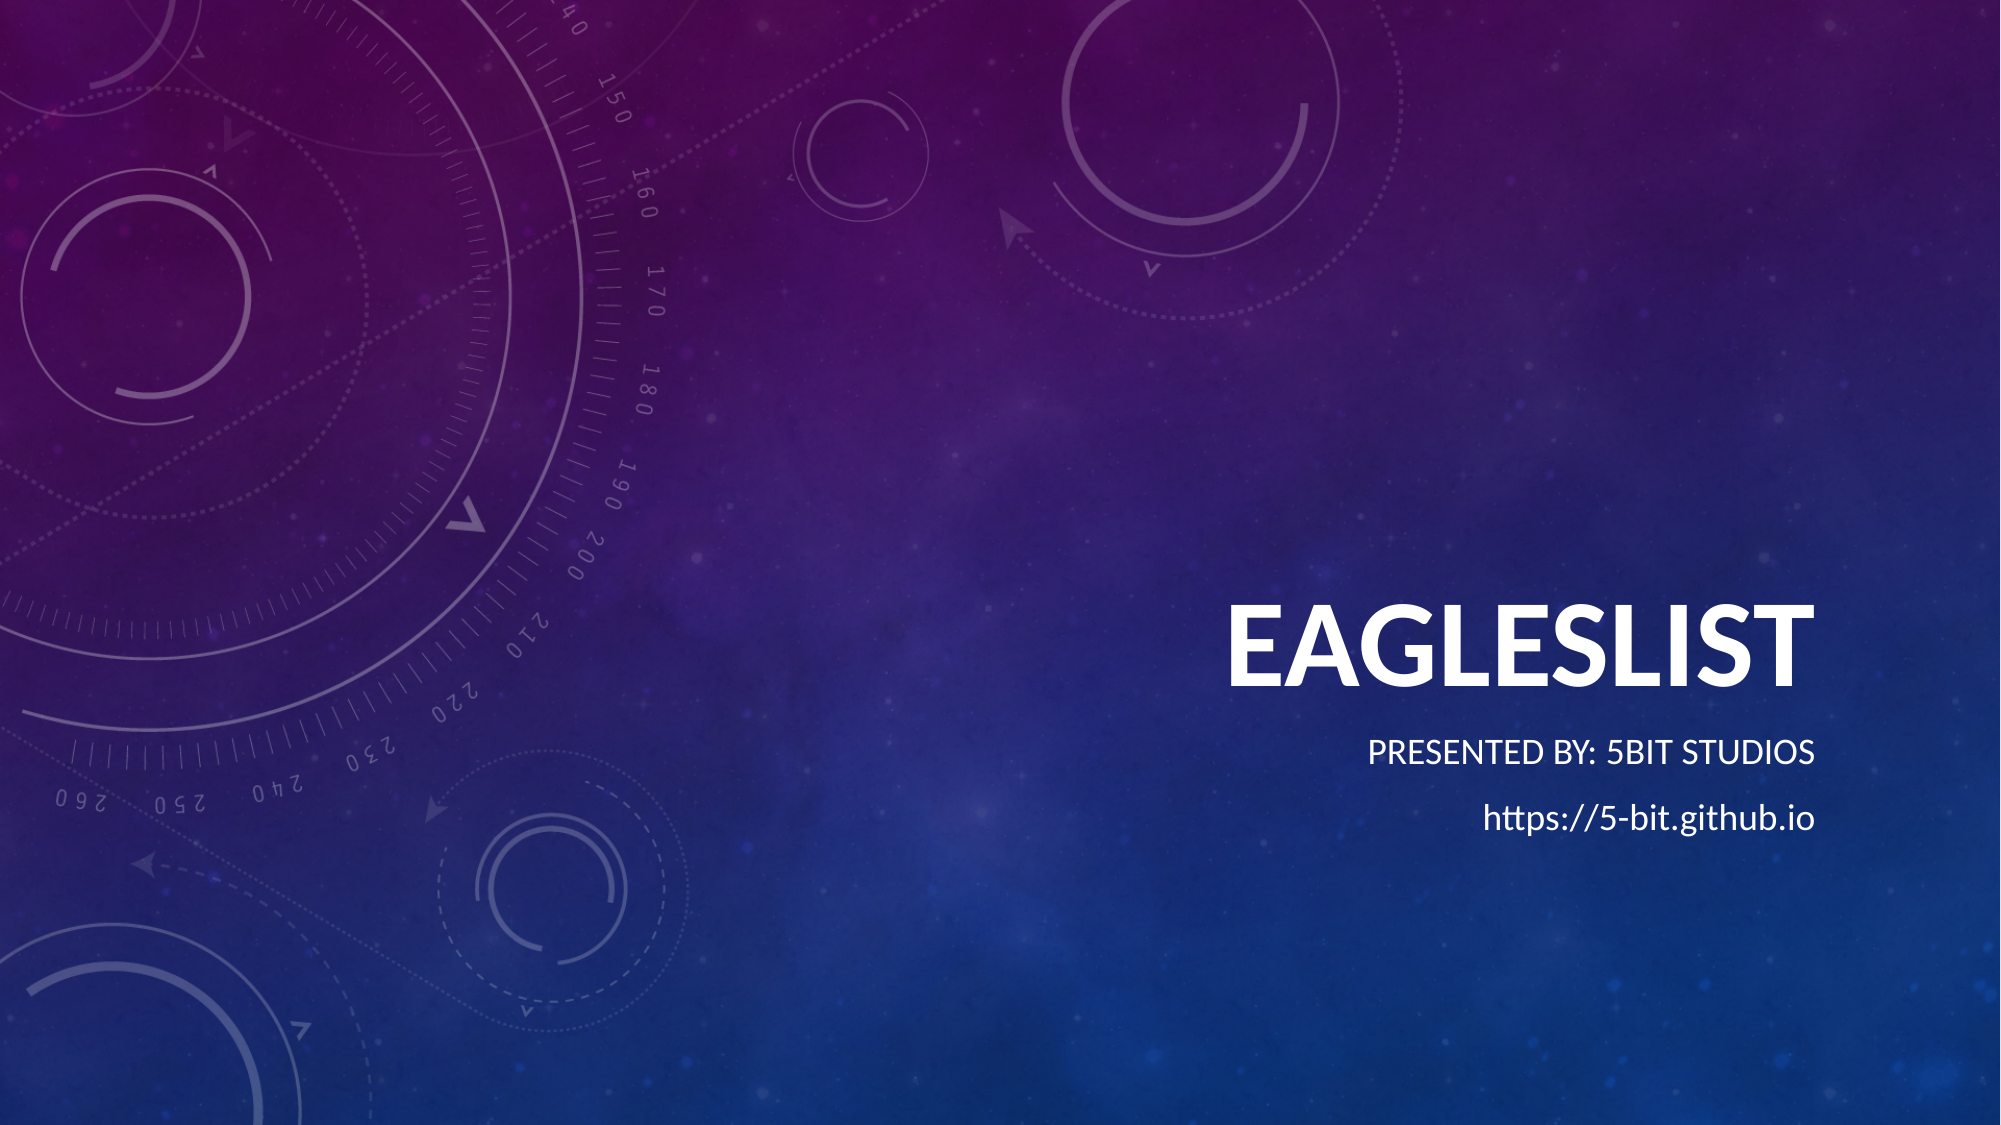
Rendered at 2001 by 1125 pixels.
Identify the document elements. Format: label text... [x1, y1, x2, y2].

title EAGLESLIST [650, 322, 1831, 719]
picture [0, 0, 2001, 1125]
subtitle PRESENTED BY: 5BIT STUDIOS https://5-bit.github.io [650, 719, 1831, 950]
